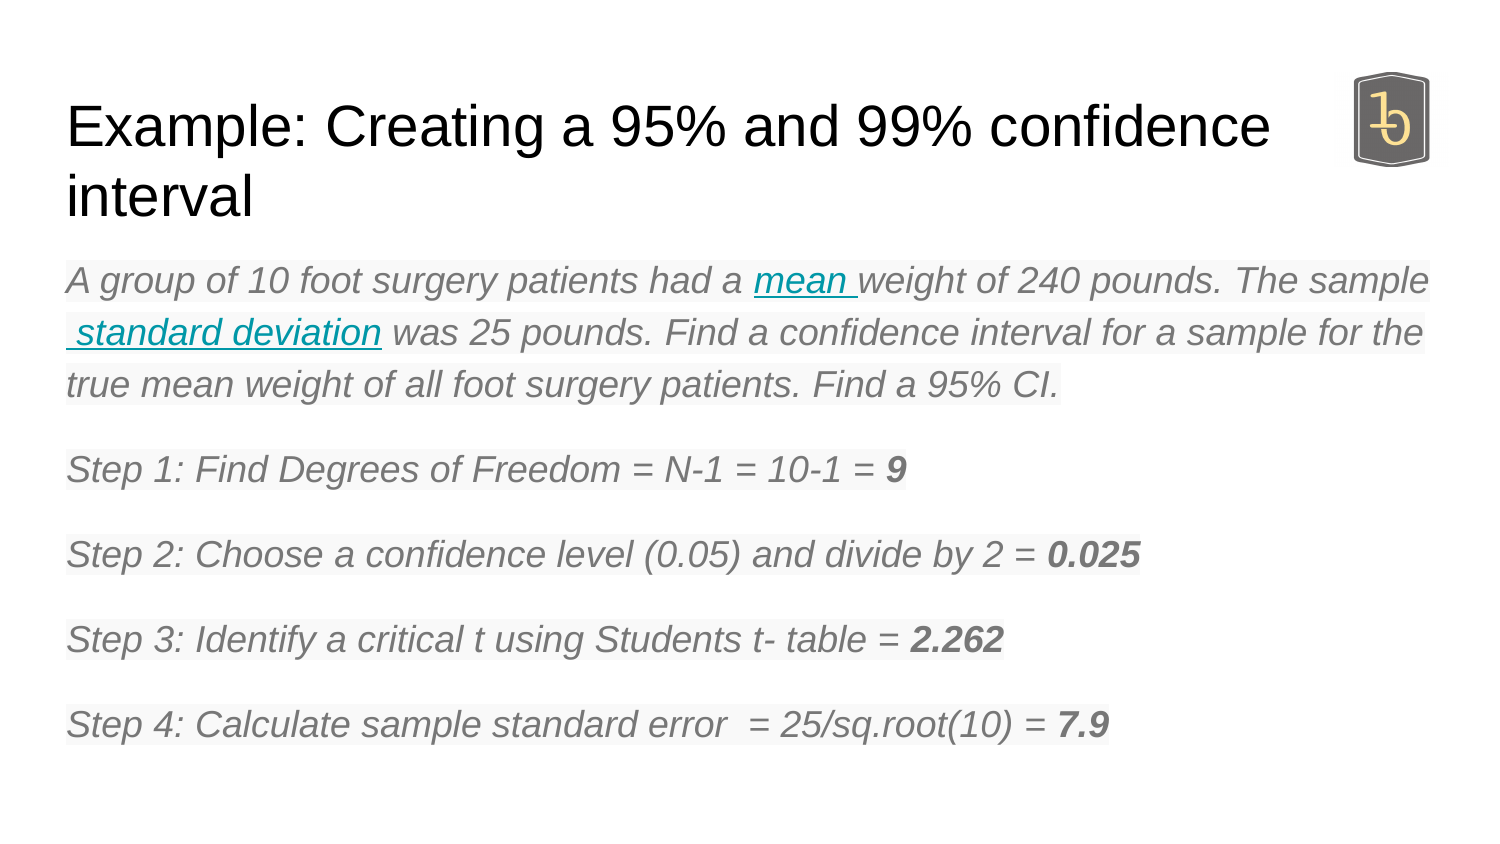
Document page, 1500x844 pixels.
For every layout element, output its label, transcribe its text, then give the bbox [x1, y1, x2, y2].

picture [1334, 72, 1450, 168]
list A group of 10 foot surgery patients had a mean weight of 240 pounds. The sample standard deviation was 25 pounds. Find a confidence interval for a sample for the true mean weight of all foot surgery patients. Find a 95% CI. Step 1: Find Degrees of Freedom = N-1 = 10-1 = 9 Step 2: Choose a confidence level (0.05) and divide by 2 = 0.025 Step 3: Identify a critical t using Students t- table = 2.262 Step 4: Calculate sample standard error = 25/sq.root(10) = 7.9 [51, 234, 1449, 750]
title Example: Creating a 95% and 99% confidence interval [51, 72, 1467, 223]
